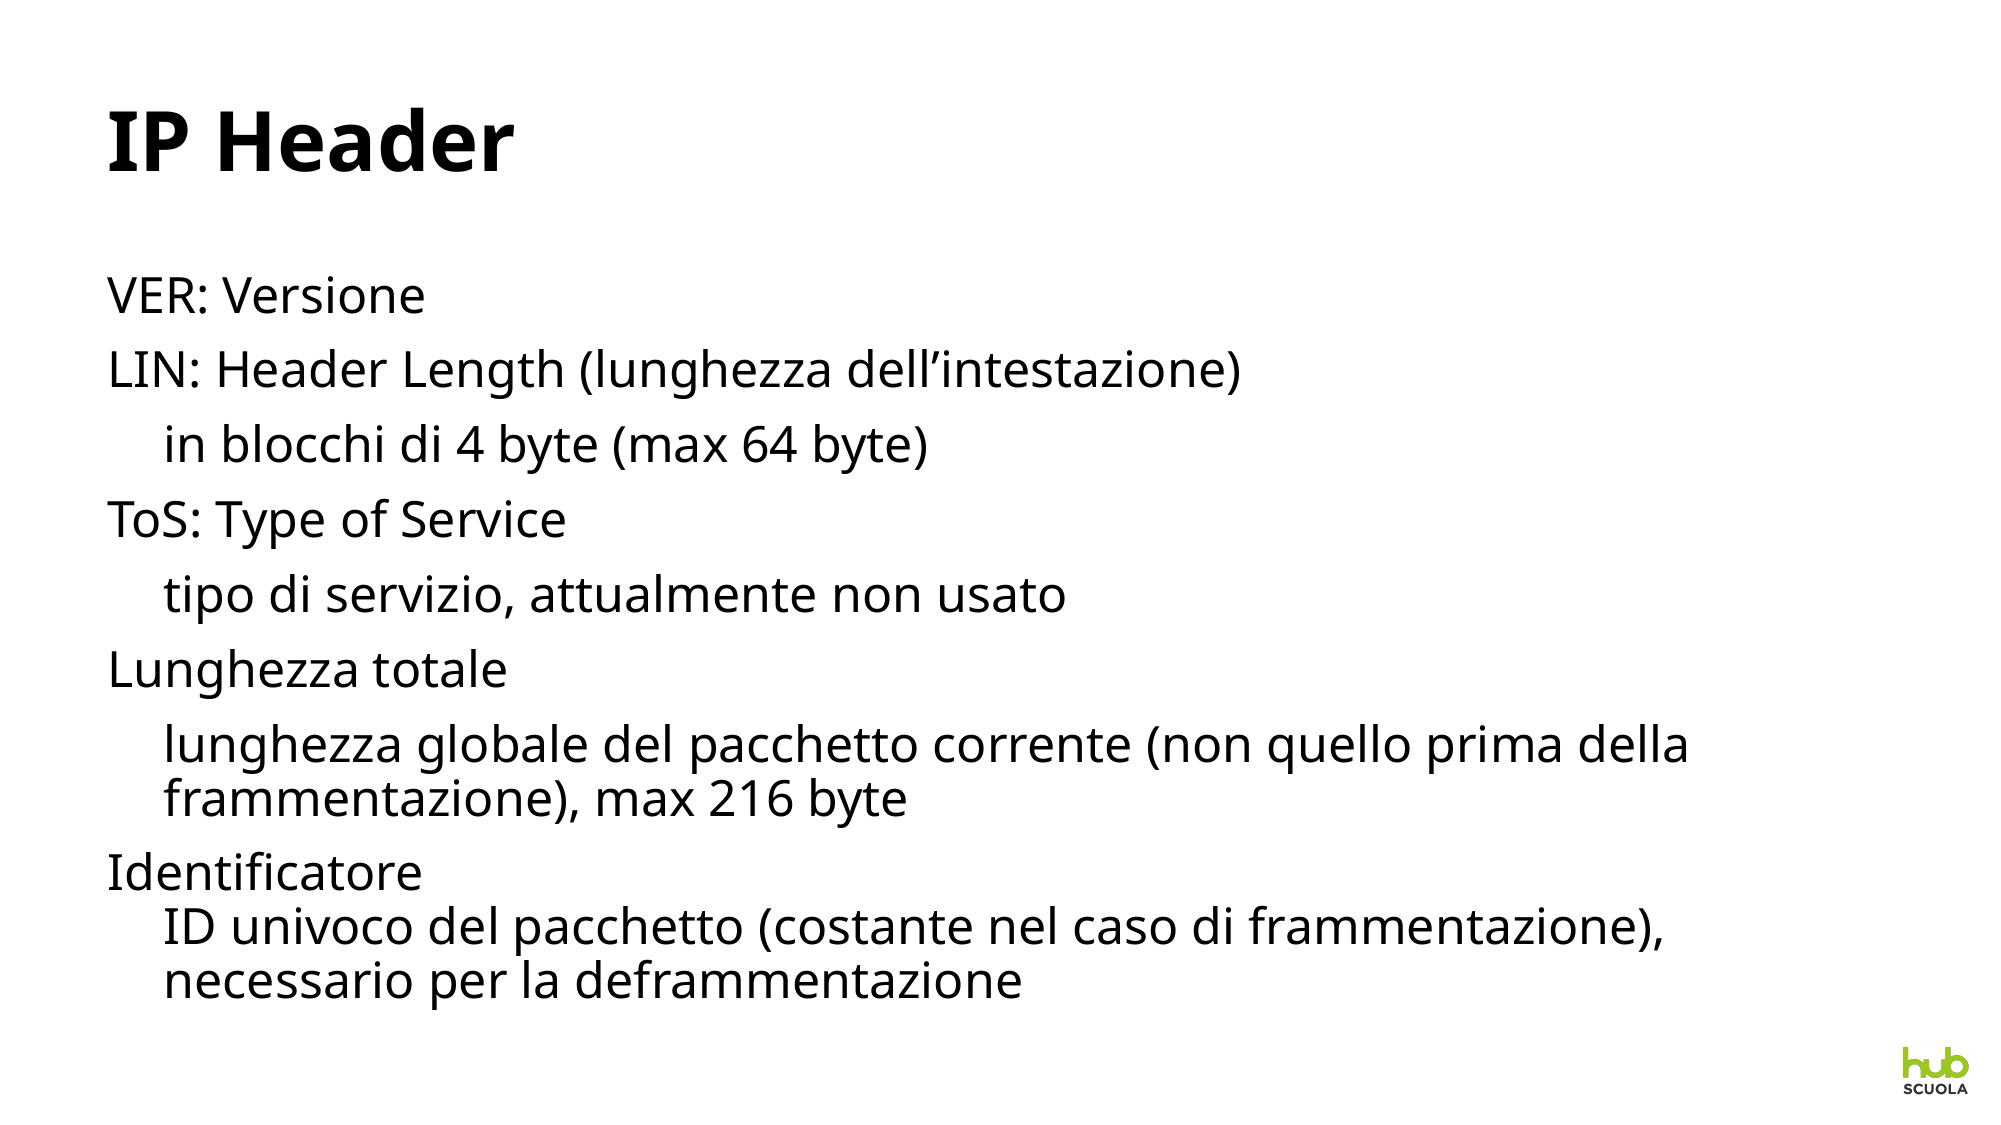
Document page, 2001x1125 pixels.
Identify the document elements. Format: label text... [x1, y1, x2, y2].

picture [1903, 1047, 1969, 1095]
list VER: Versione LIN: Header Length (lunghezza dell’intestazione) in blocchi di 4 byte (max 64 byte) ToS: Type of Service tipo di servizio, attualmente non usato Lunghezza totale lunghezza globale del pacchetto corrente (non quello prima della frammentazione), max 216 byte Identificatore ID univoco del pacchetto (costante nel caso di frammentazione), necessario per la deframmentazione [99, 262, 1900, 1125]
title IP Header [99, 14, 1900, 262]
